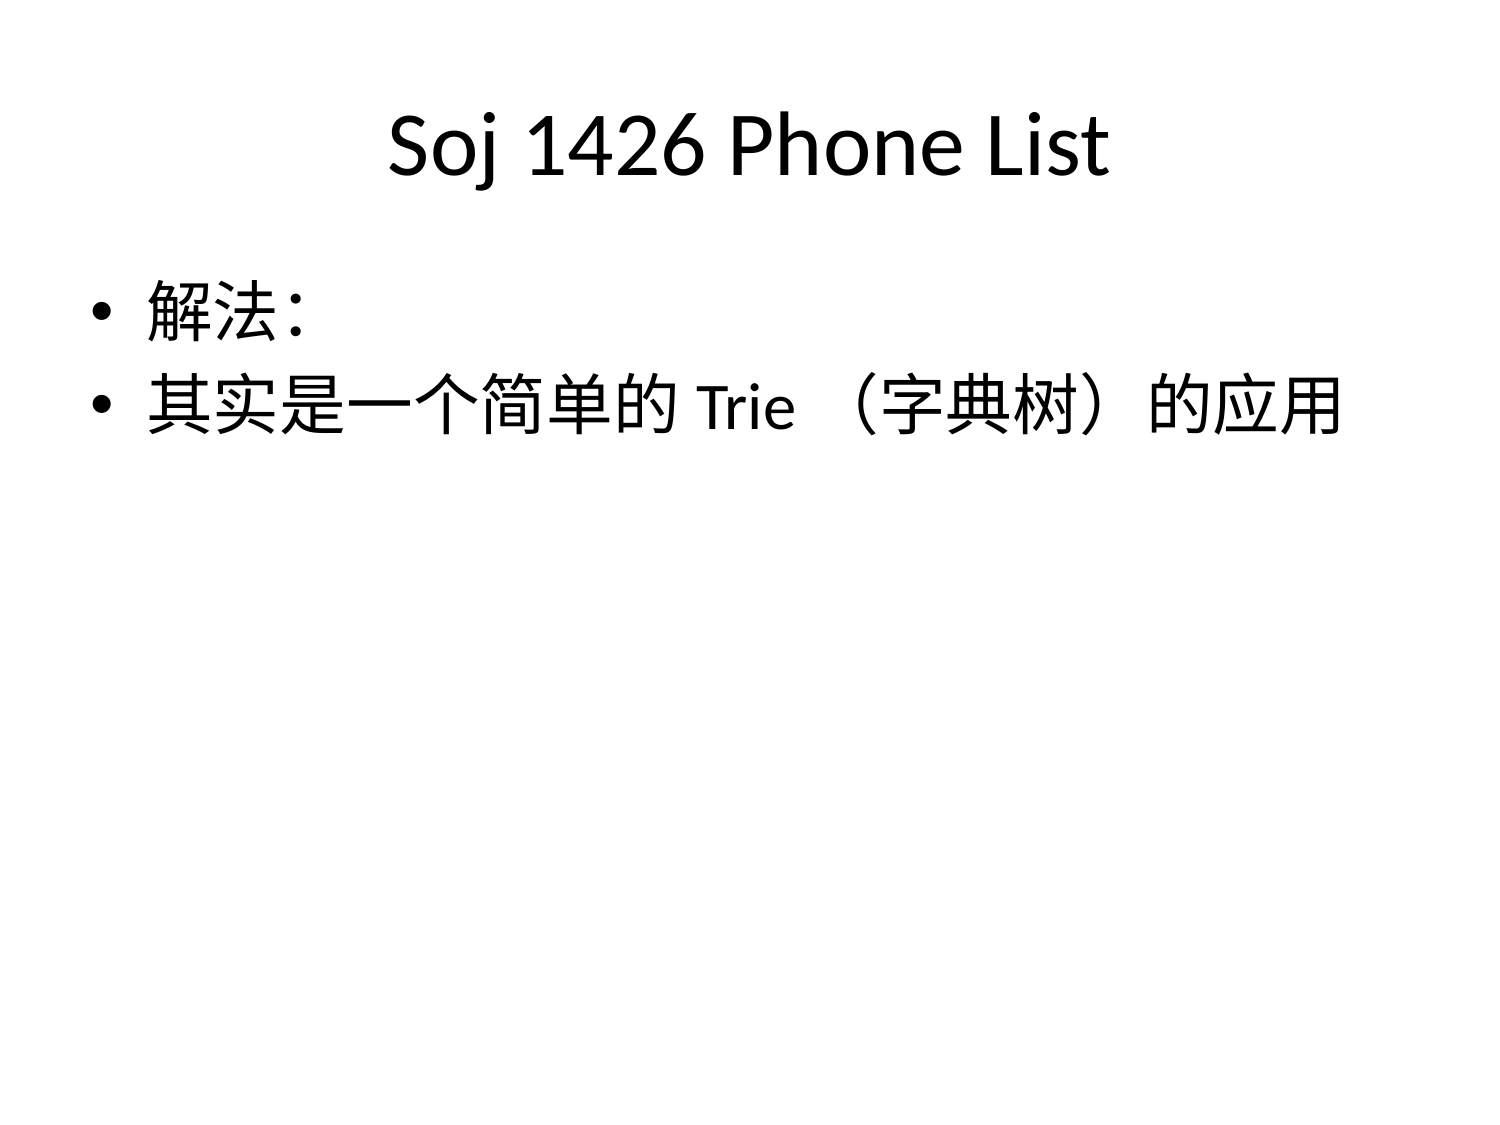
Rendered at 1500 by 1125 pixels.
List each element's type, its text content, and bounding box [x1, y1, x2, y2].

title Soj 1426 Phone List [75, 45, 1425, 233]
list 解法： 其实是一个简单的Trie（字典树）的应用 [75, 262, 1425, 1005]
